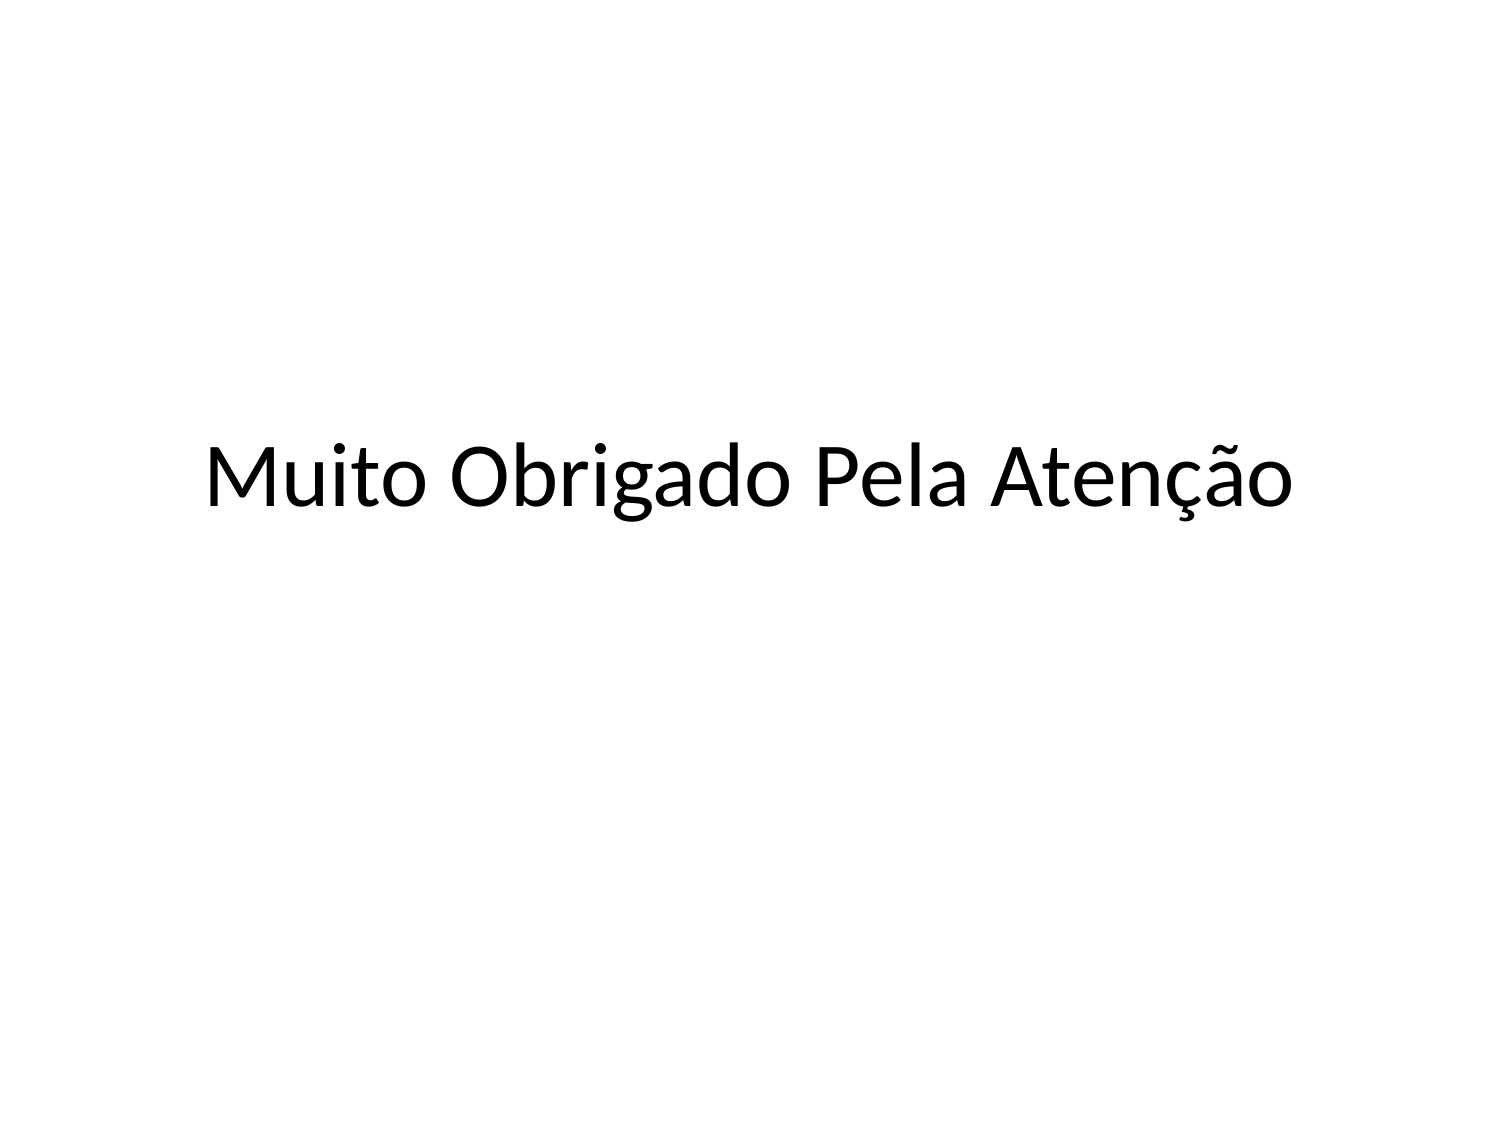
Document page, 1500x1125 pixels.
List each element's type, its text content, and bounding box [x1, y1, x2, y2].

title Muito Obrigado Pela Atenção [112, 349, 1388, 591]
